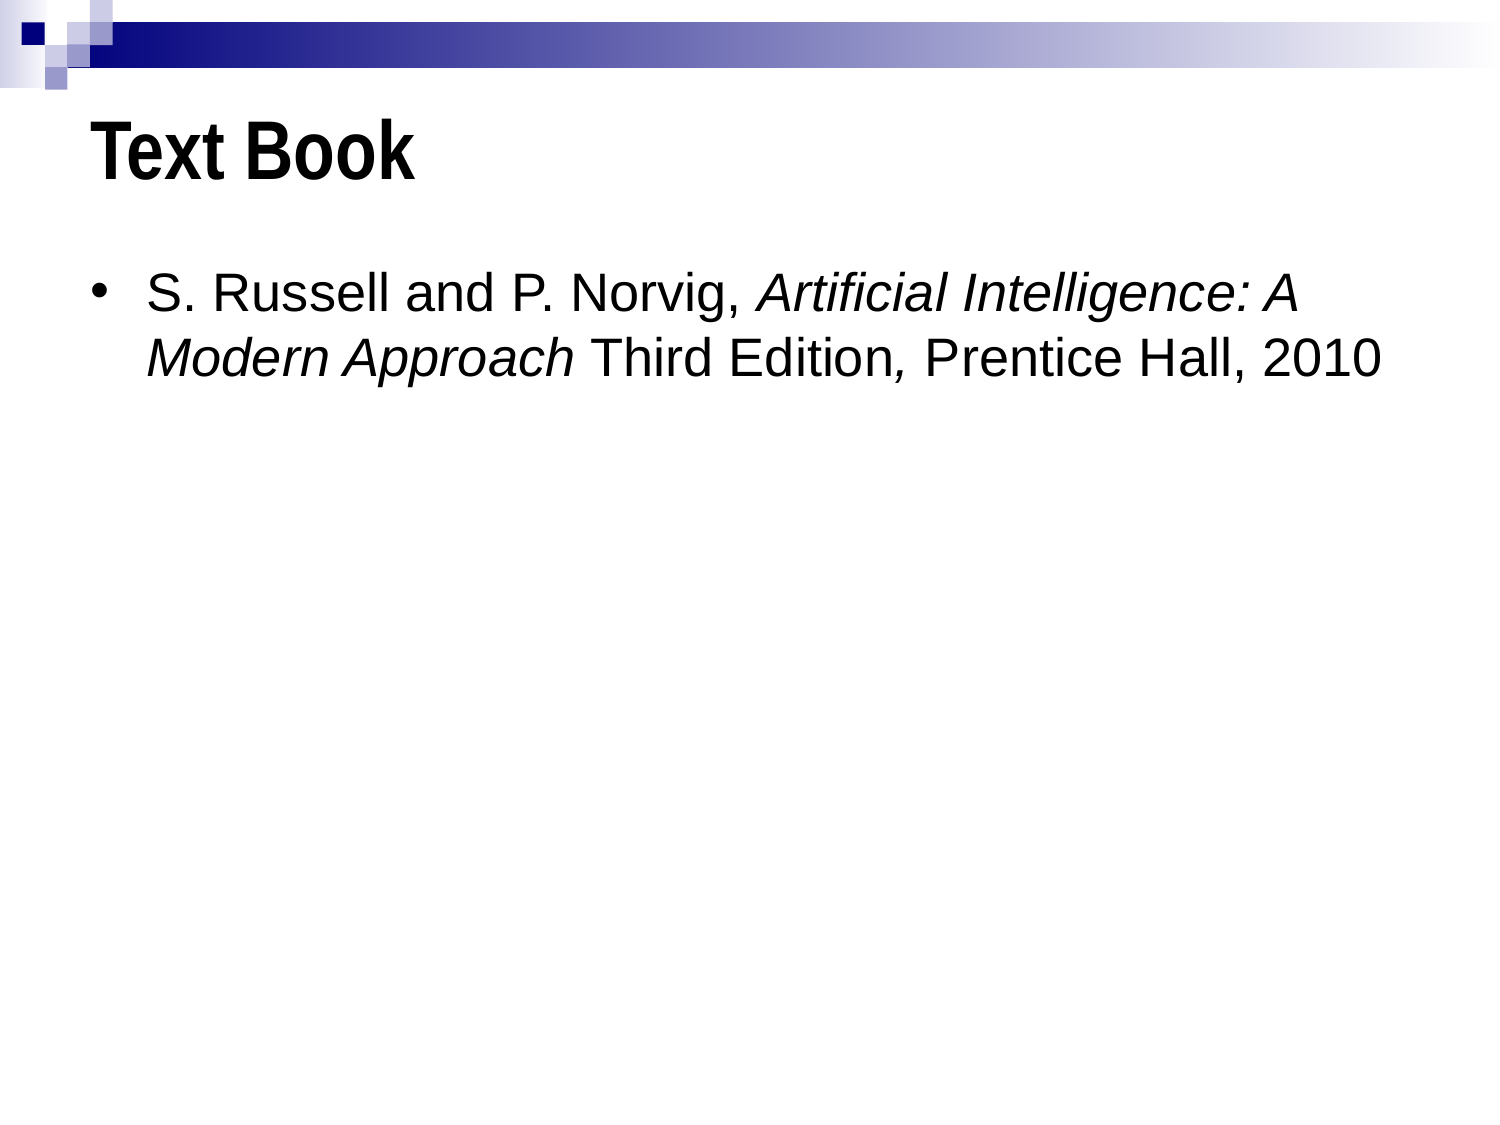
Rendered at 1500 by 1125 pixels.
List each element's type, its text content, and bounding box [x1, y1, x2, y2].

title Text Book [75, 67, 1425, 225]
list S. Russell and P. Norvig, Artificial Intelligence: A Modern Approach Third Edition, Prentice Hall, 2010 [75, 249, 1425, 1013]
